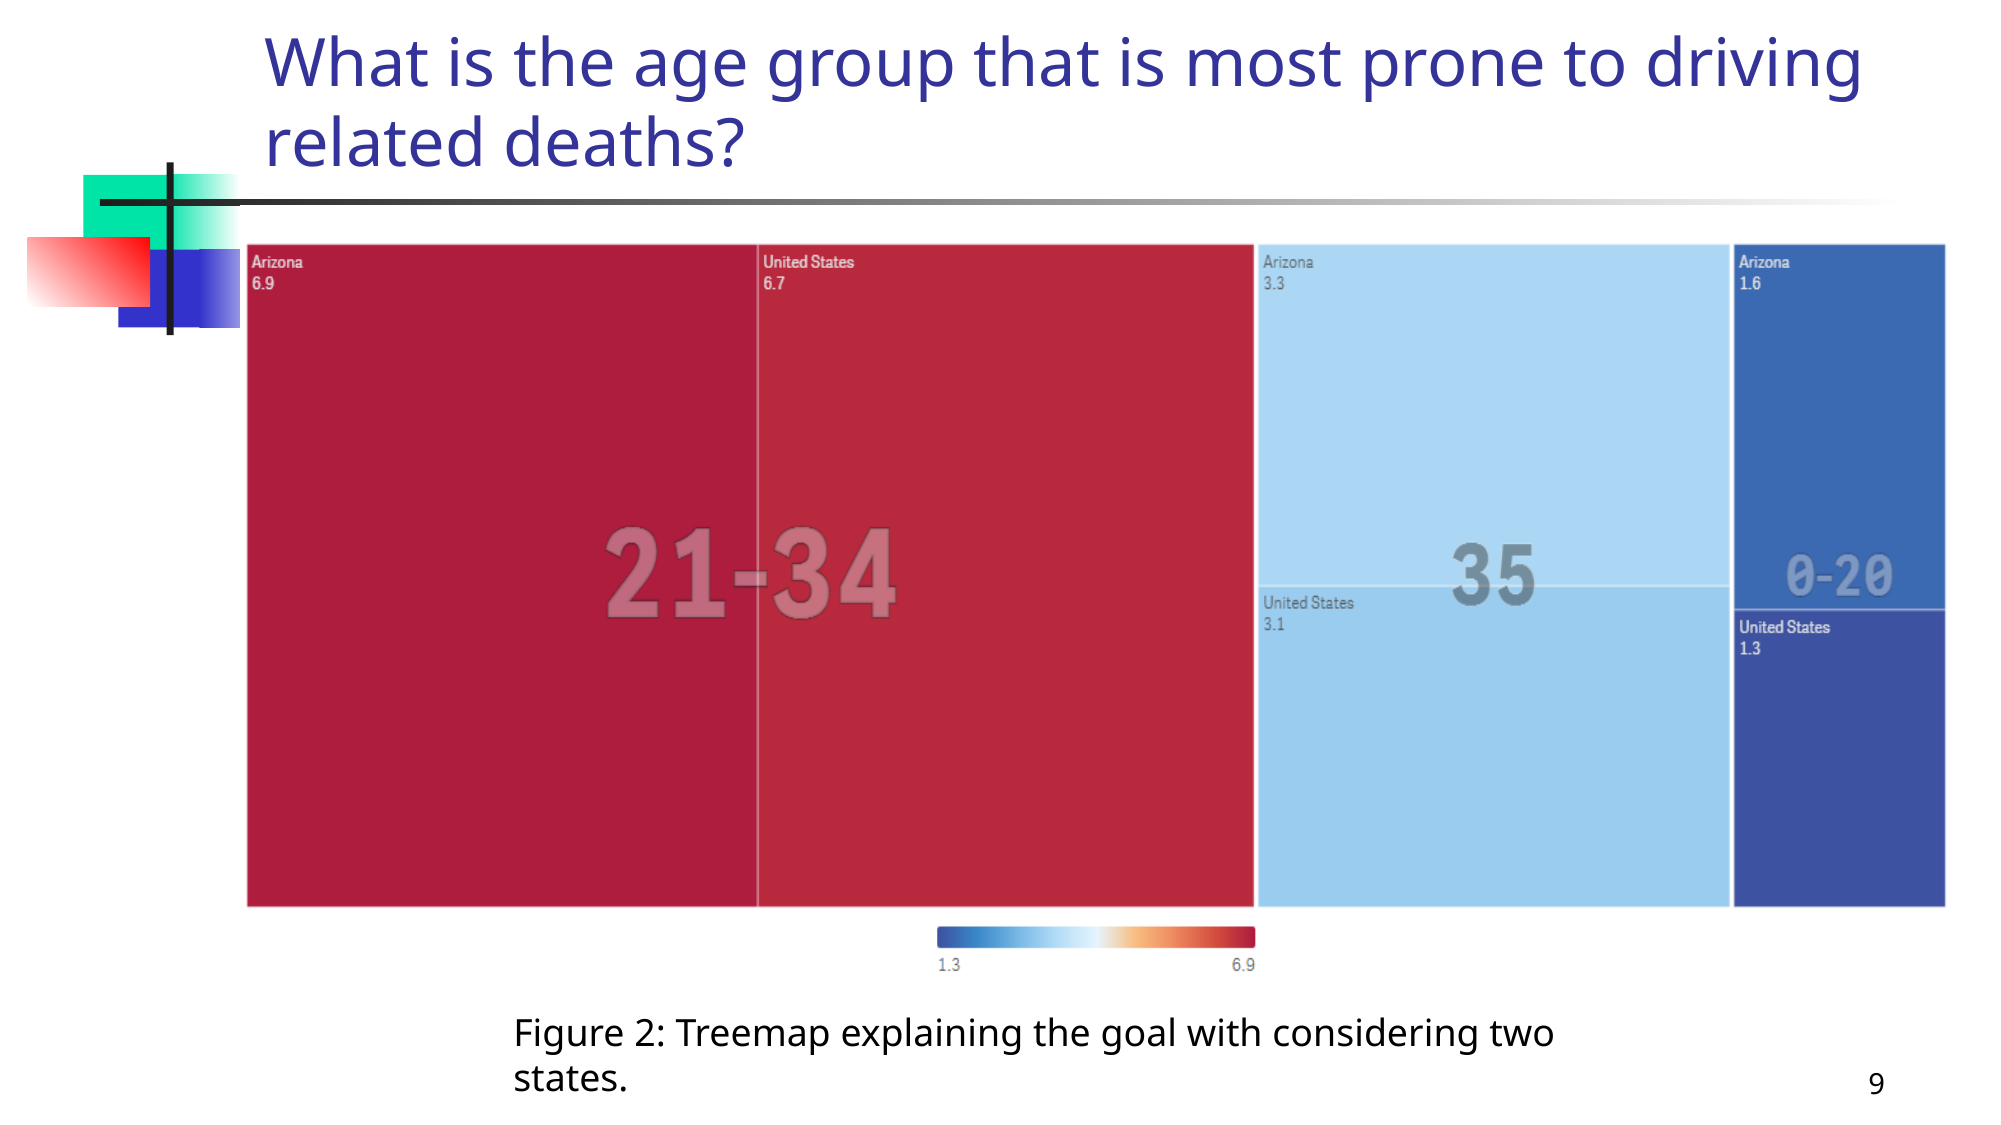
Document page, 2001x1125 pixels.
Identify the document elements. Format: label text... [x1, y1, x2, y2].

picture [240, 204, 1954, 984]
slide_number 9 [1483, 1037, 1901, 1113]
text_box Figure 2: Treemap explaining the goal with considering two states. [498, 1001, 1648, 1107]
title What is the age group that is most prone to driving related deaths? [249, 31, 1955, 188]
